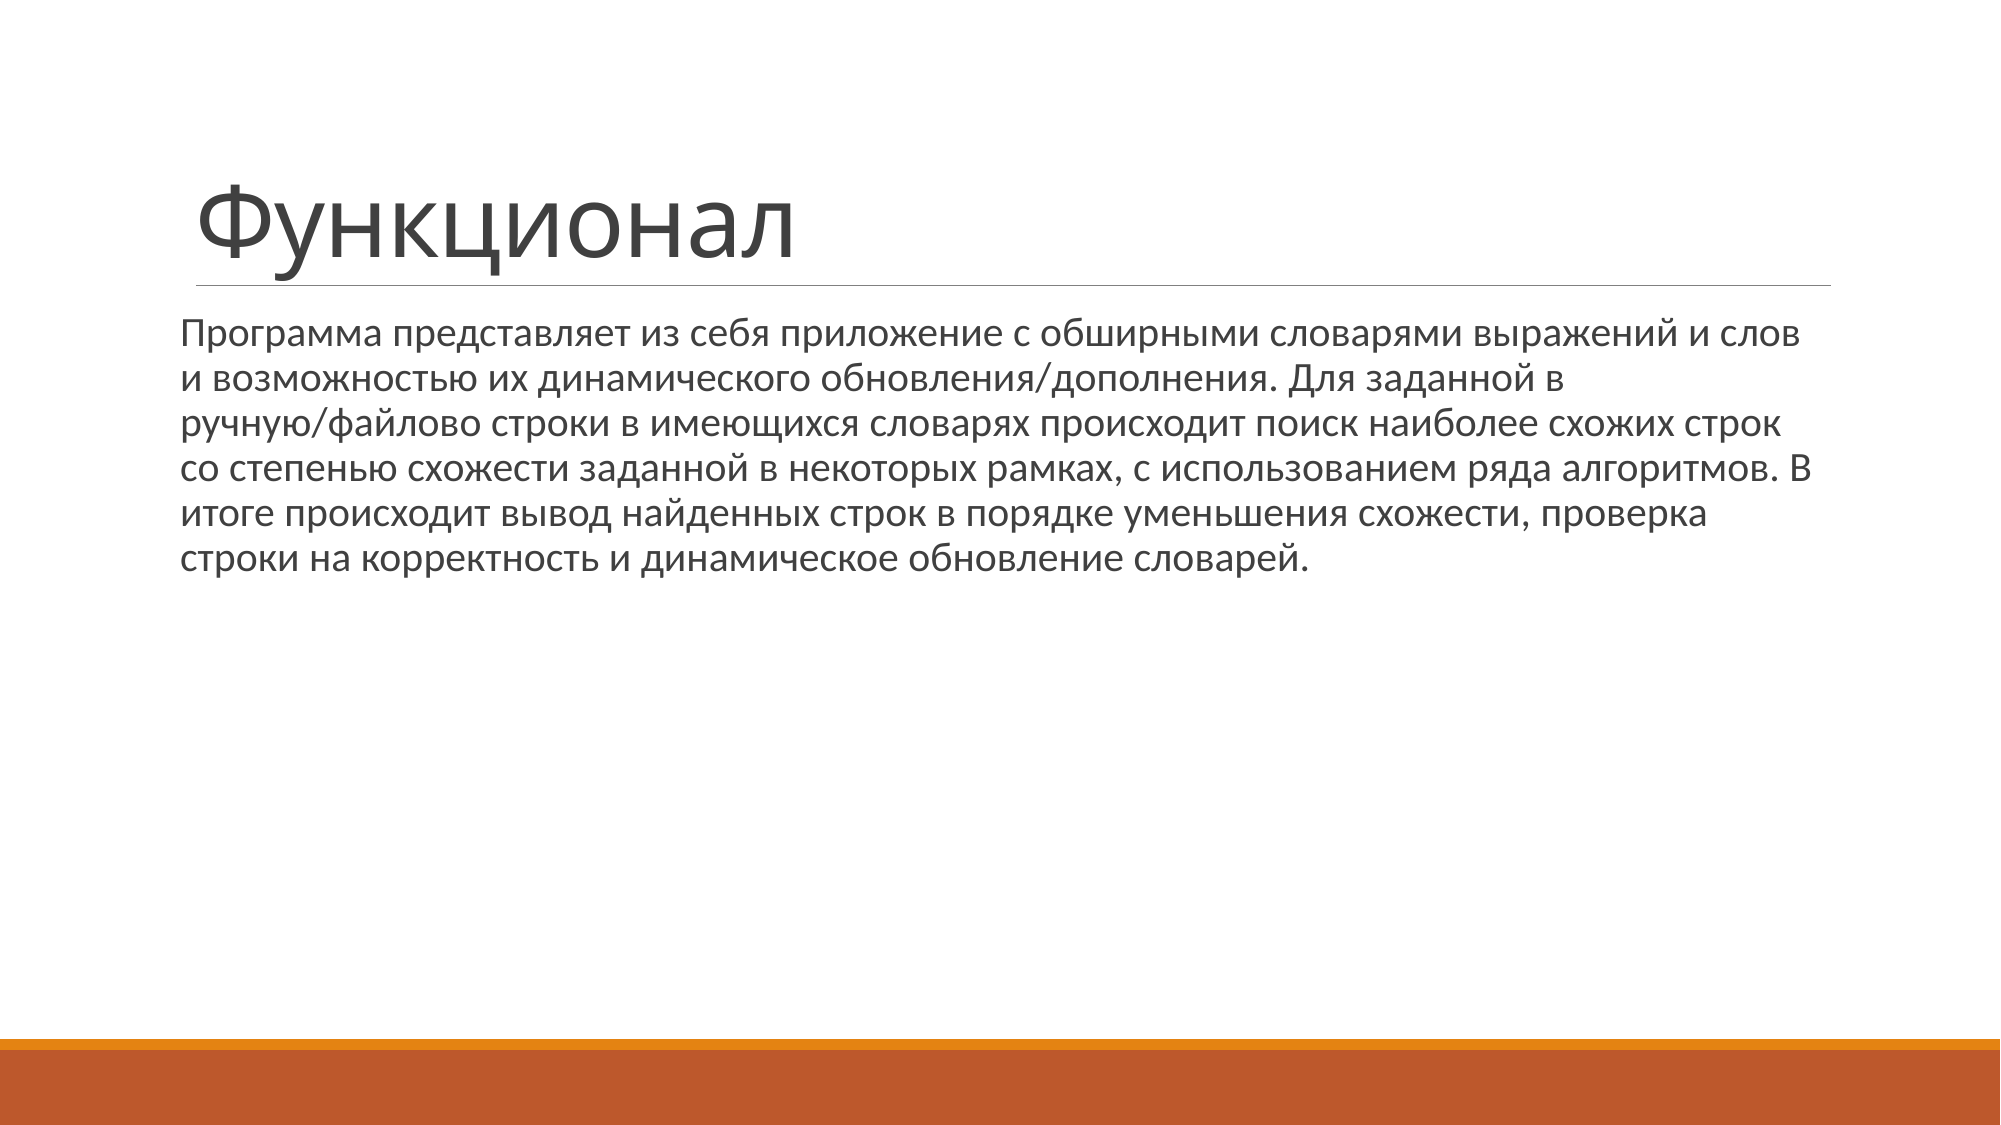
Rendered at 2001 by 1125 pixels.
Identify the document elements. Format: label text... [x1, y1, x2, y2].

title Функционал [180, 47, 1830, 285]
list Программа представляет из себя приложение с обширными словарями выражений и слов и возможностью их динамического обновления/дополнения. Для заданной в ручную/файлово строки в имеющихся словарях происходит поиск наиболее схожих строк со степенью схожести заданной в некоторых рамках, с использованием ряда алгоритмов. В итоге происходит вывод найденных строк в порядке уменьшения схожести, проверка строки на корректность и динамическое обновление словарей. [180, 302, 1830, 963]
